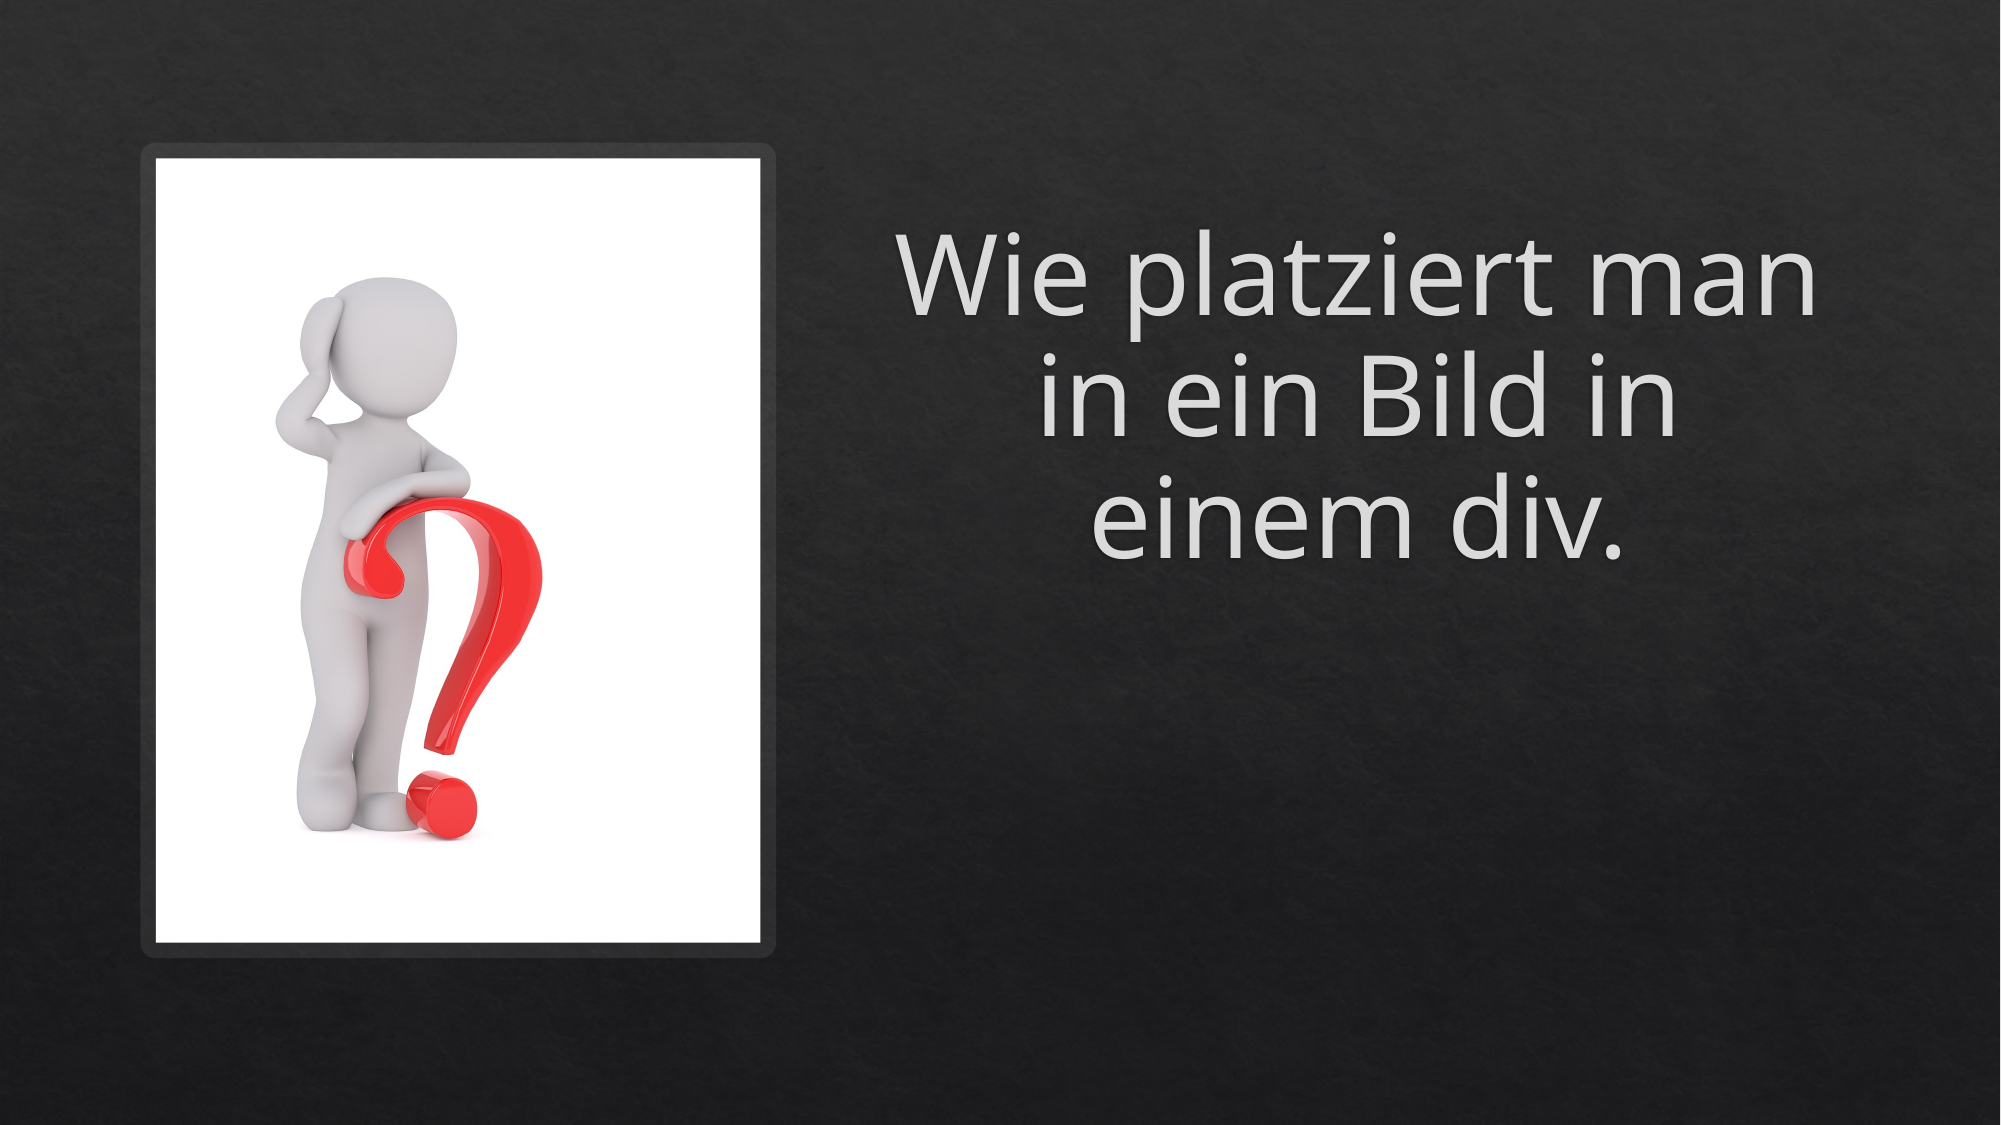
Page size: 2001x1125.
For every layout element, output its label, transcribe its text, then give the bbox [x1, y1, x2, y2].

picture [226, 235, 692, 866]
text_box [155, 157, 762, 944]
title Wie platziert man in ein Bild in einem div. [875, 202, 1843, 591]
